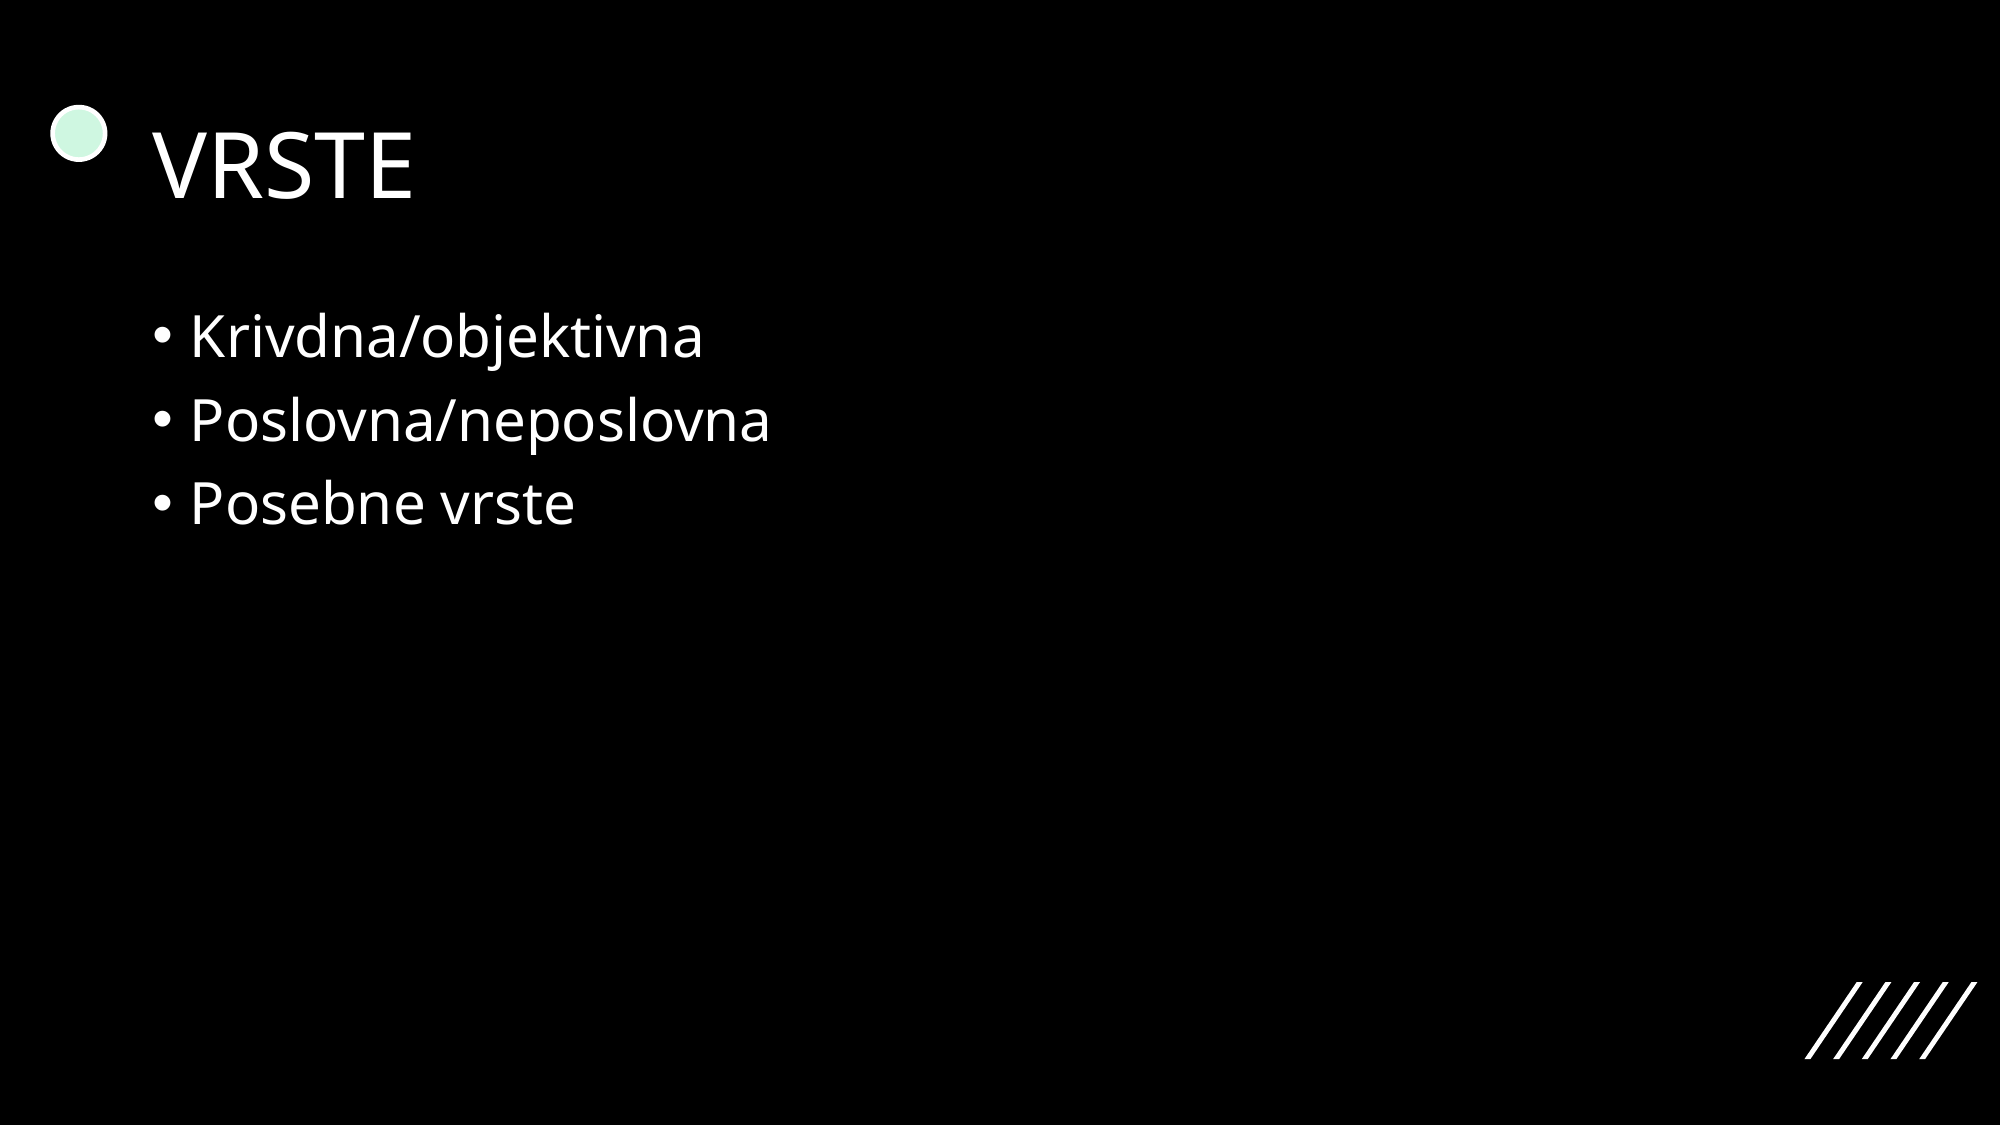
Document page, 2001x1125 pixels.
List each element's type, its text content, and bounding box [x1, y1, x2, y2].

title VRSTE [137, 59, 1863, 278]
list Krivdna/objektivna Poslovna/neposlovna Posebne vrste [137, 299, 1863, 1014]
